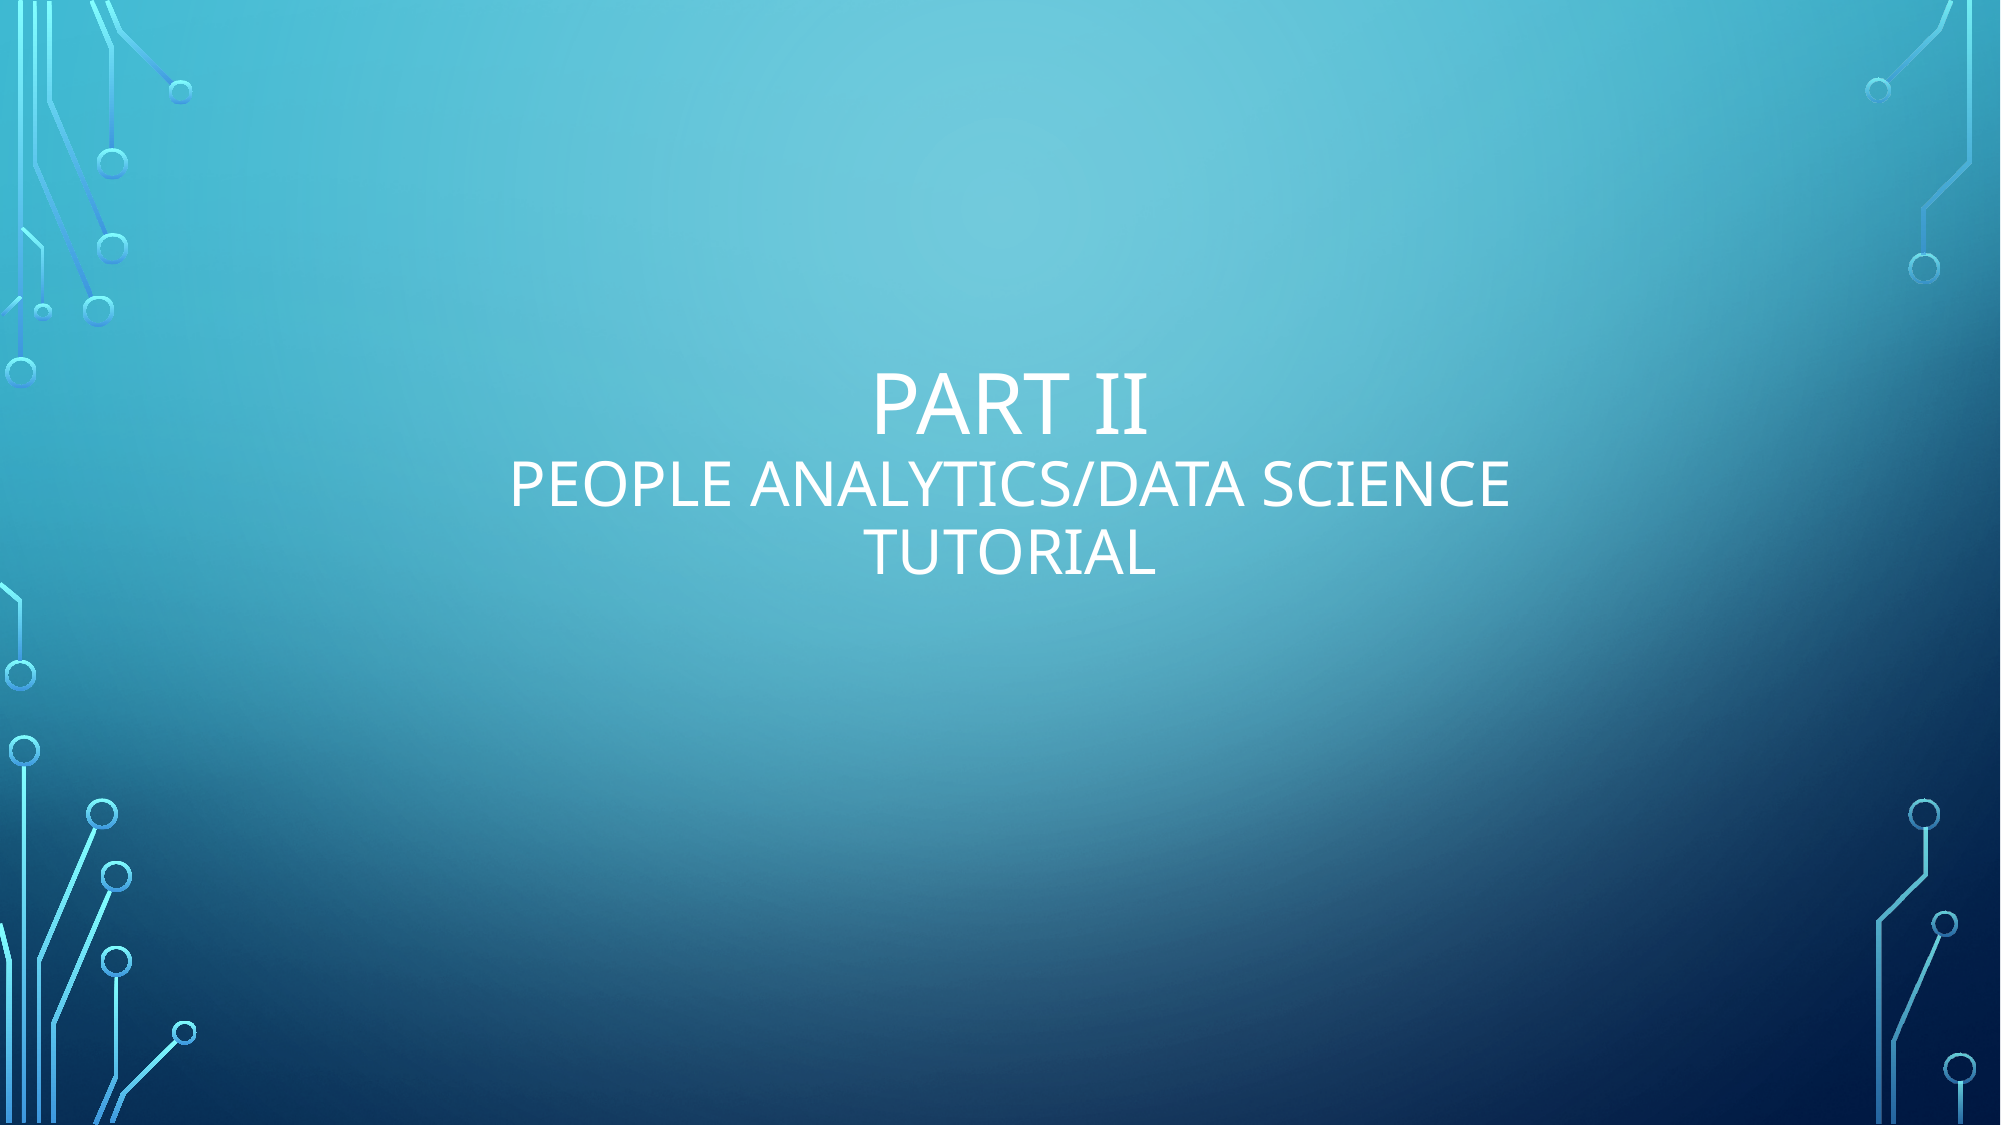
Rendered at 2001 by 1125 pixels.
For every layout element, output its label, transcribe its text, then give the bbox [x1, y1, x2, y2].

title Part II people analytics/data science tutorial [155, 353, 1866, 596]
